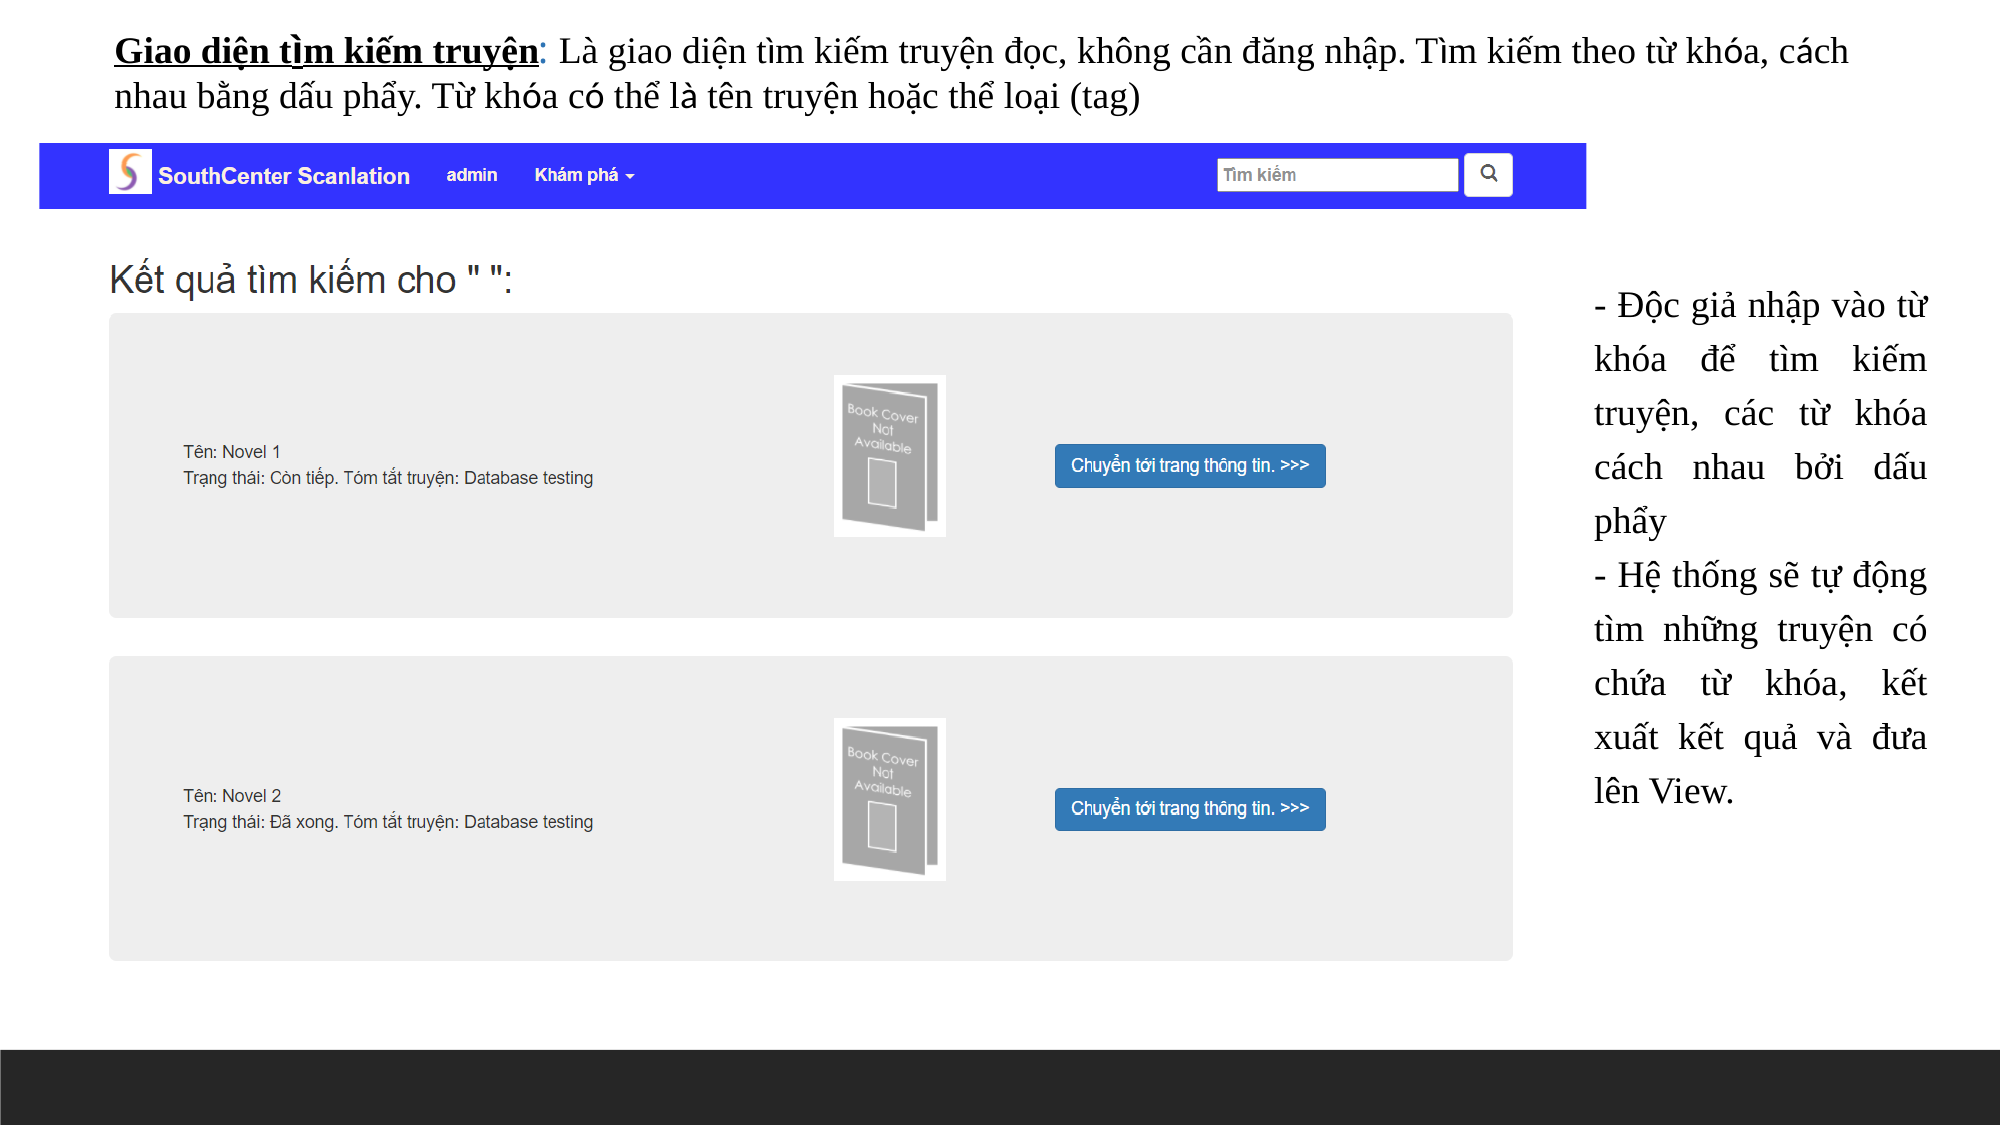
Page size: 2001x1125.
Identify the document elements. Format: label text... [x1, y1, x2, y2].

picture [38, 143, 1587, 982]
text_box Giao diện tìm kiếm truyện: Là giao diện tìm kiếm truyện đọc, không cần đăng nhập. Tìm kiếm theo từ khóa, cách nhau bằng dấu phẩy. Từ khóa có thể là tên truyện hoặc thể loại (tag) [39, 21, 1924, 74]
text_box - Độc giả nhập vào từ khóa để tìm kiếm truyện, các từ khóa cách nhau bởi dấu phẩy - Hệ thống sẽ tự động tìm những truyện có chứa từ khóa, kết xuất kết quả và đưa lên View. [1594, 263, 1943, 818]
text_box Giao diện tìm kiếm truyện: Là giao diện tìm kiếm truyện đọc, không cần đăng nhập. Tìm kiếm theo từ khóa, cách nhau bằng dấu phẩy. Từ khóa có thể là tên truyện hoặc thể loại (tag) [39, 76, 1924, 169]
